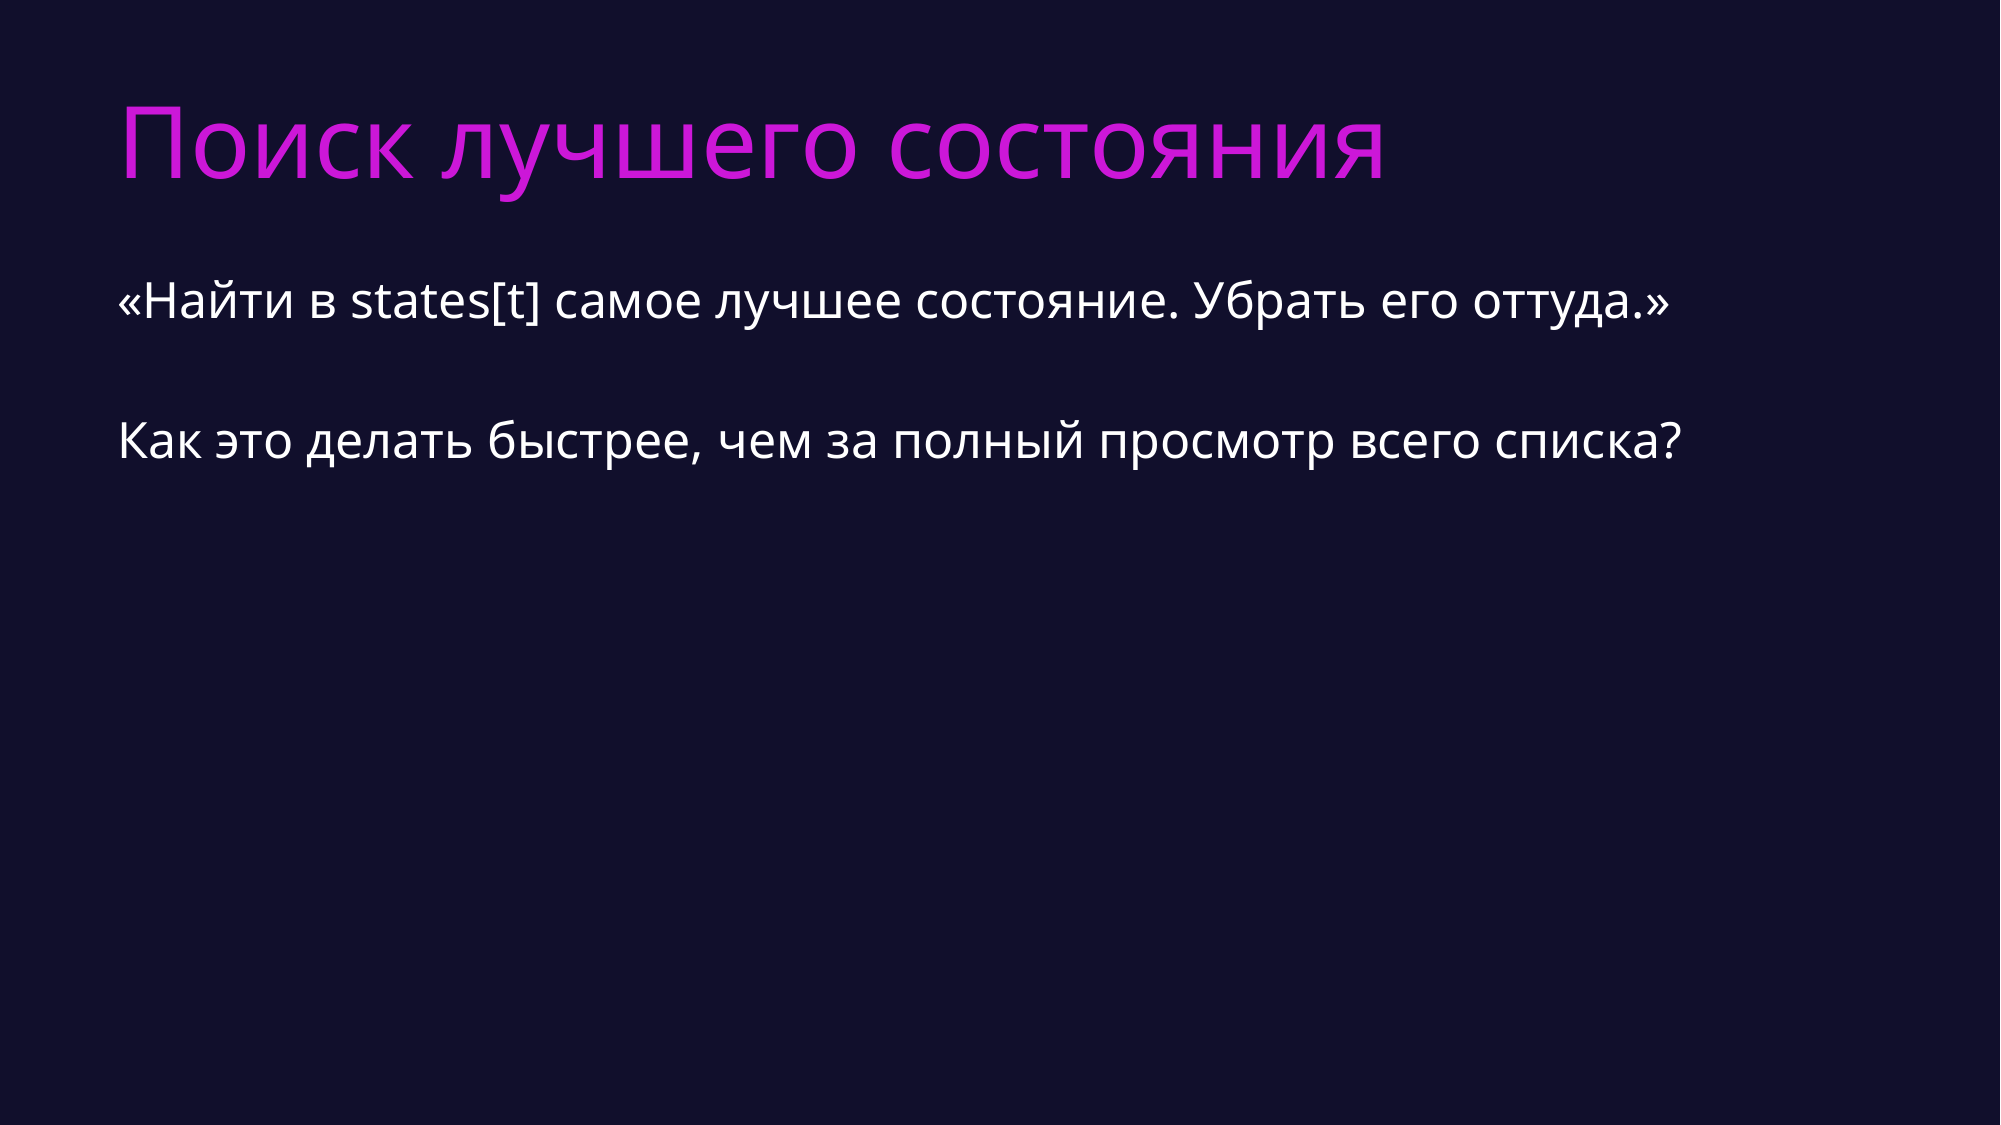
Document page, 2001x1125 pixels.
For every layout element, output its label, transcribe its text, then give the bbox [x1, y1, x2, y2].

list «Найти в states[t] самое лучшее состояние. Убрать его оттуда.» Как это делать быстрее, чем за полный просмотр всего списка? [102, 261, 1904, 1006]
title Поиск лучшего состояния [102, 45, 1904, 232]
